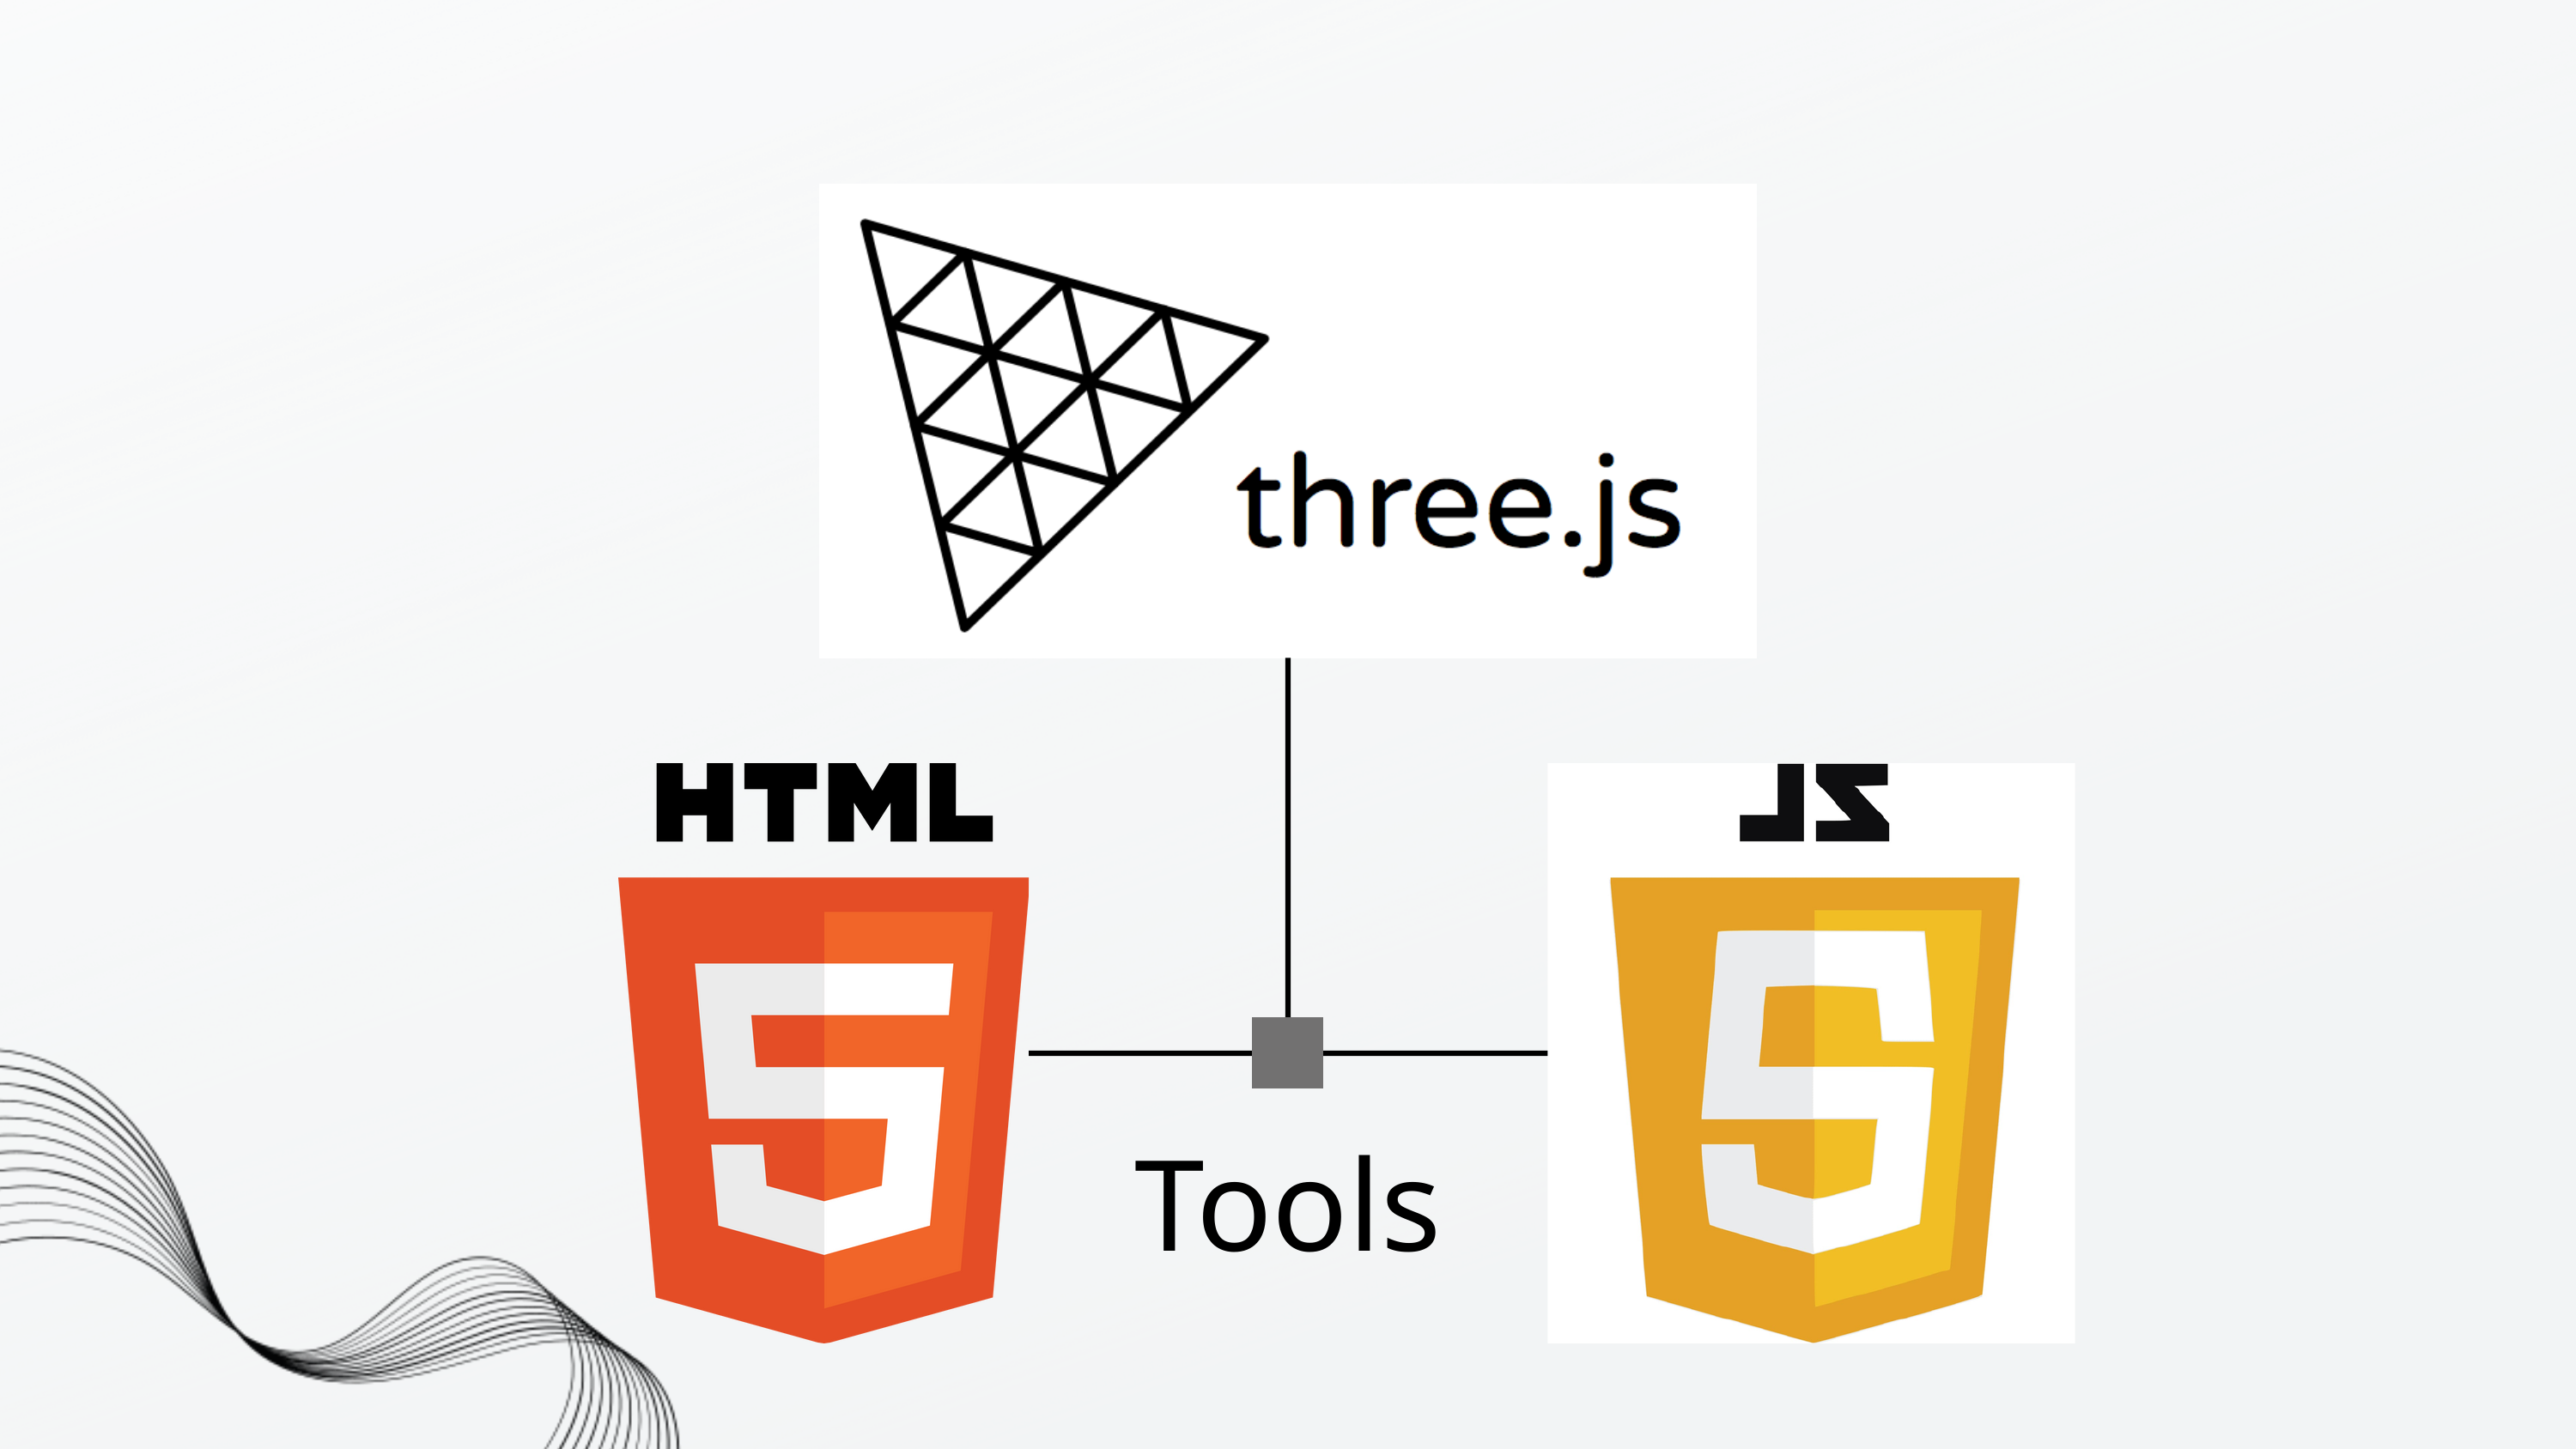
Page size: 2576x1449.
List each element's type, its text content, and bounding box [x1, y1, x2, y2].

text_box Tools [1115, 1113, 1461, 1277]
text_box [618, 763, 1030, 1343]
text_box [1547, 763, 2075, 1343]
text_box [0, 0, 2576, 1449]
text_box [0, 1034, 682, 1449]
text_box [1252, 1017, 1324, 1089]
text_box [819, 184, 1757, 658]
